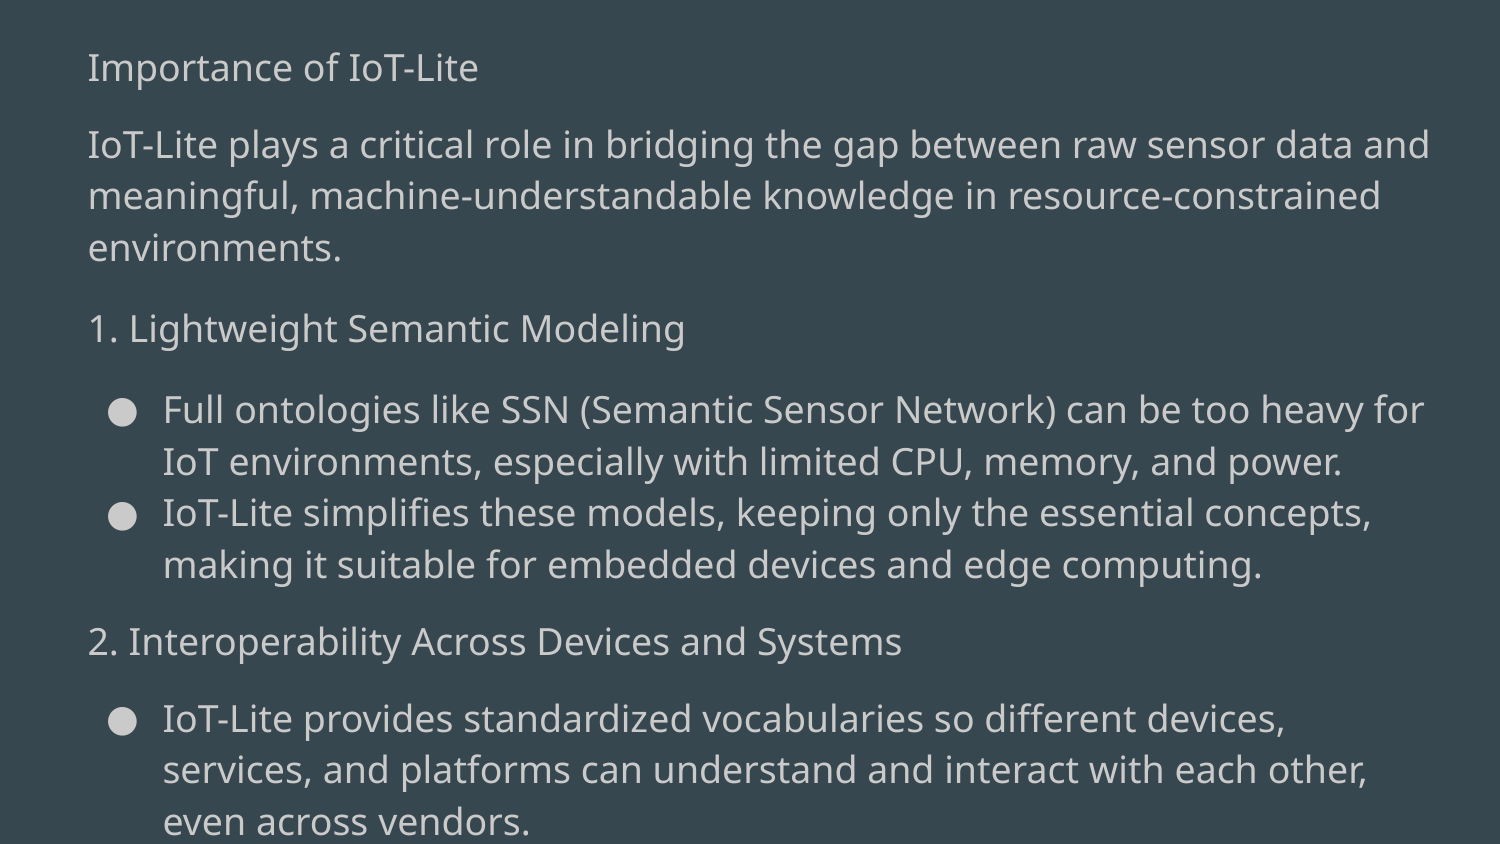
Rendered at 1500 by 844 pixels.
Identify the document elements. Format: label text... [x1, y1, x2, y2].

text_box Importance of IoT-Lite IoT-Lite plays a critical role in bridging the gap between raw sensor data and meaningful, machine-understandable knowledge in resource-constrained environments. 1. Lightweight Semantic Modeling Full ontologies like SSN (Semantic Sensor Network) can be too heavy for IoT environments, especially with limited CPU, memory, and power. IoT-Lite simplifies these models, keeping only the essential concepts, making it suitable for embedded devices and edge computing. 2. Interoperability Across Devices and Systems IoT-Lite provides standardized vocabularies so different devices, services, and platforms can understand and interact with each other, even across vendors. This reduces vendor lock-in and improves system integration. [72, 22, 1455, 833]
